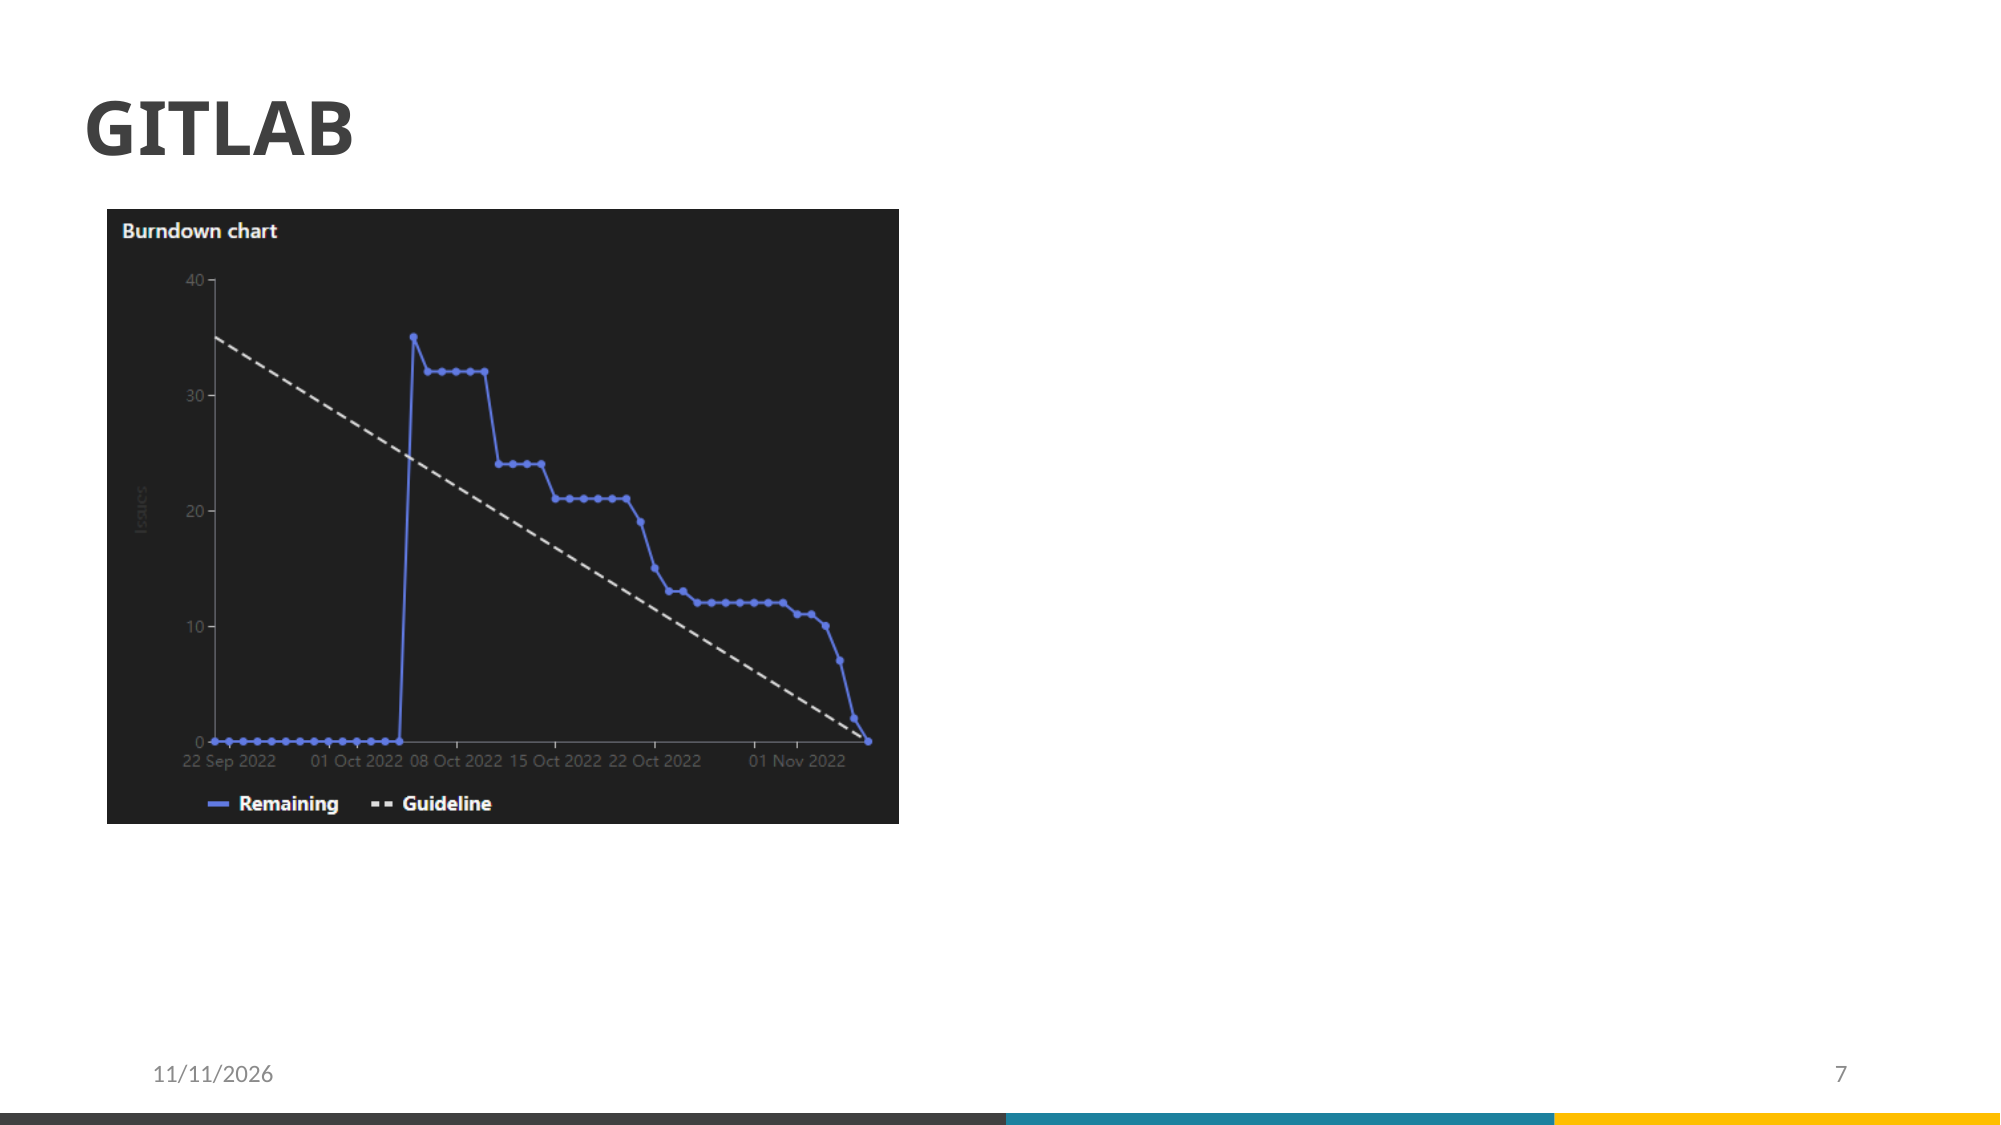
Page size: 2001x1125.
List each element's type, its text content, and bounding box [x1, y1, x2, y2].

picture [107, 209, 899, 824]
slide_number 7 [1412, 1042, 1863, 1103]
text_box GITLAB [69, 73, 371, 179]
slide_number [137, 1042, 588, 1103]
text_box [0, 1113, 2000, 1125]
